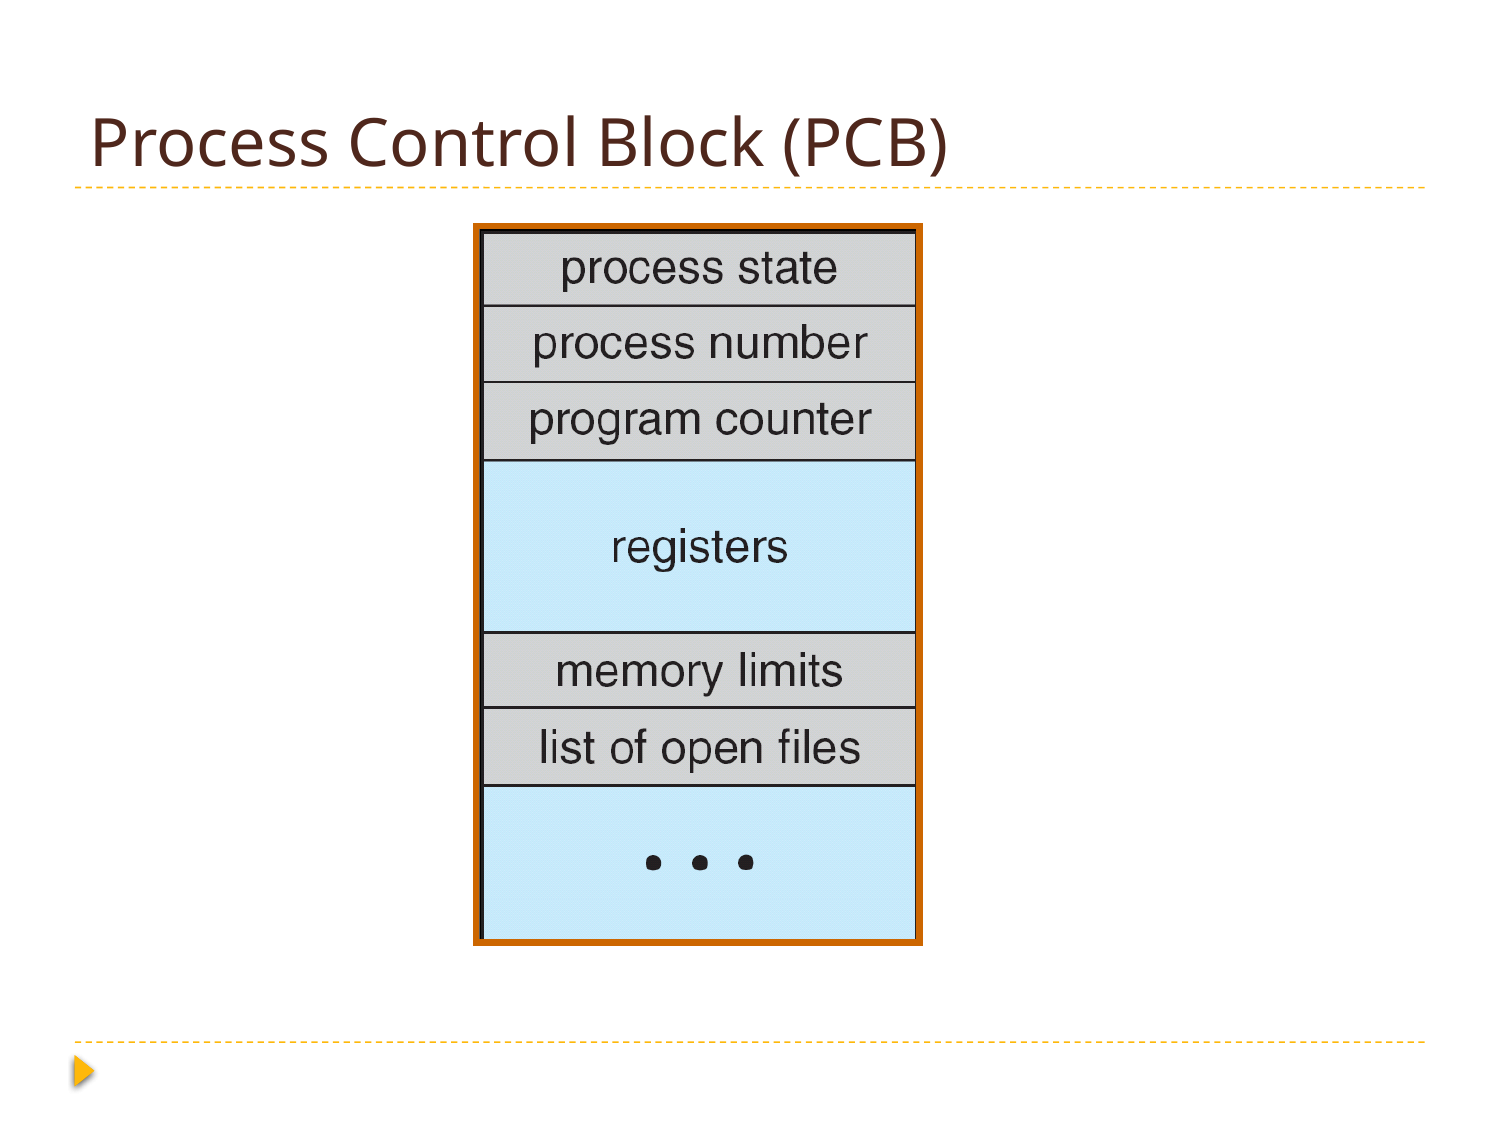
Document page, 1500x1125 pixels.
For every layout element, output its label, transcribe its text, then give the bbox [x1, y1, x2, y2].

picture [479, 229, 917, 940]
title Process Control Block (PCB) [75, 37, 1425, 188]
